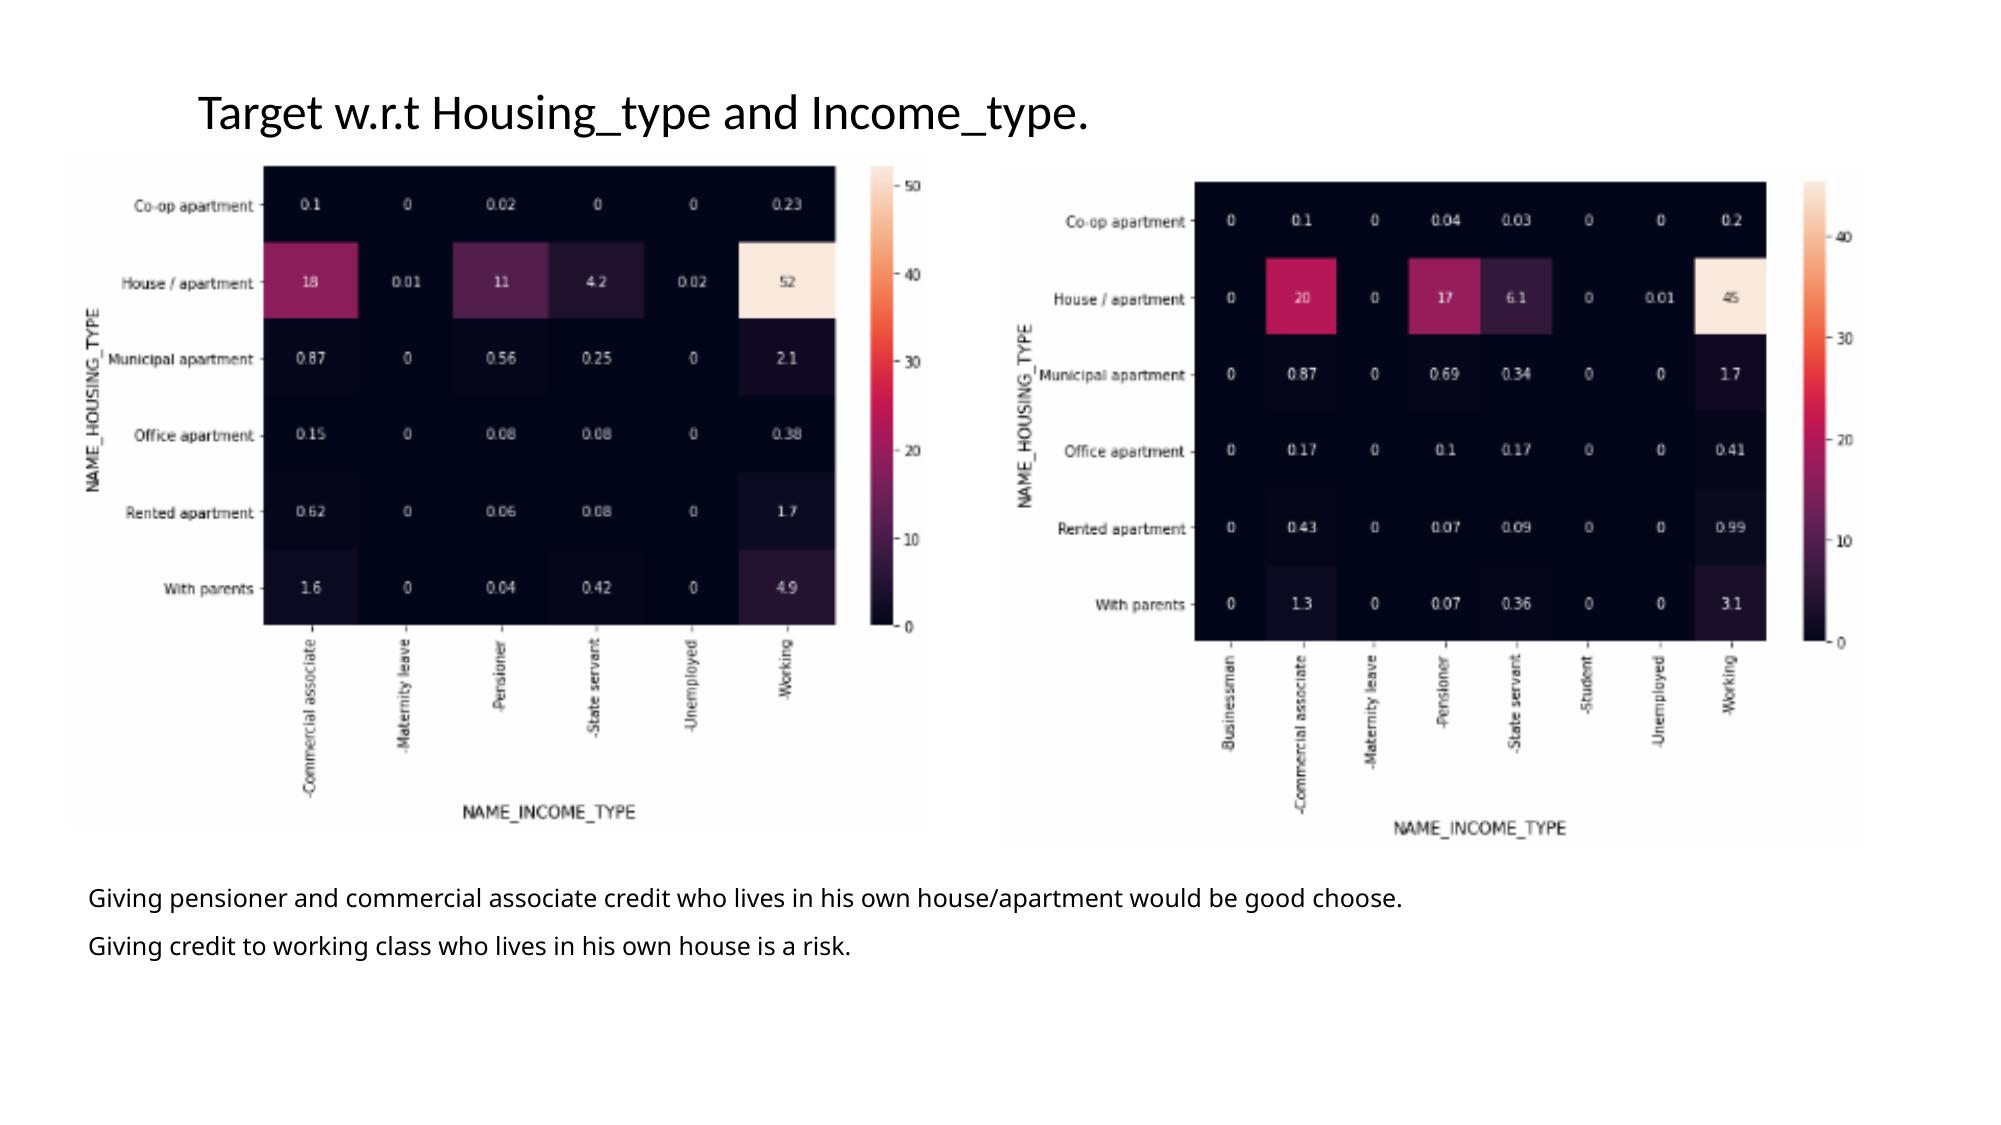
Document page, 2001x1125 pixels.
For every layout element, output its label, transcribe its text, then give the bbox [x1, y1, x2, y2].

picture [68, 152, 927, 830]
list Giving pensioner and commercial associate credit who lives in his own house/apartment would be good choose. Giving credit to working class who lives in his own house is a risk. [68, 861, 1932, 1059]
text_box Target w.r.t Housing_type and Income_type. [177, 59, 1303, 160]
picture [999, 172, 1865, 846]
